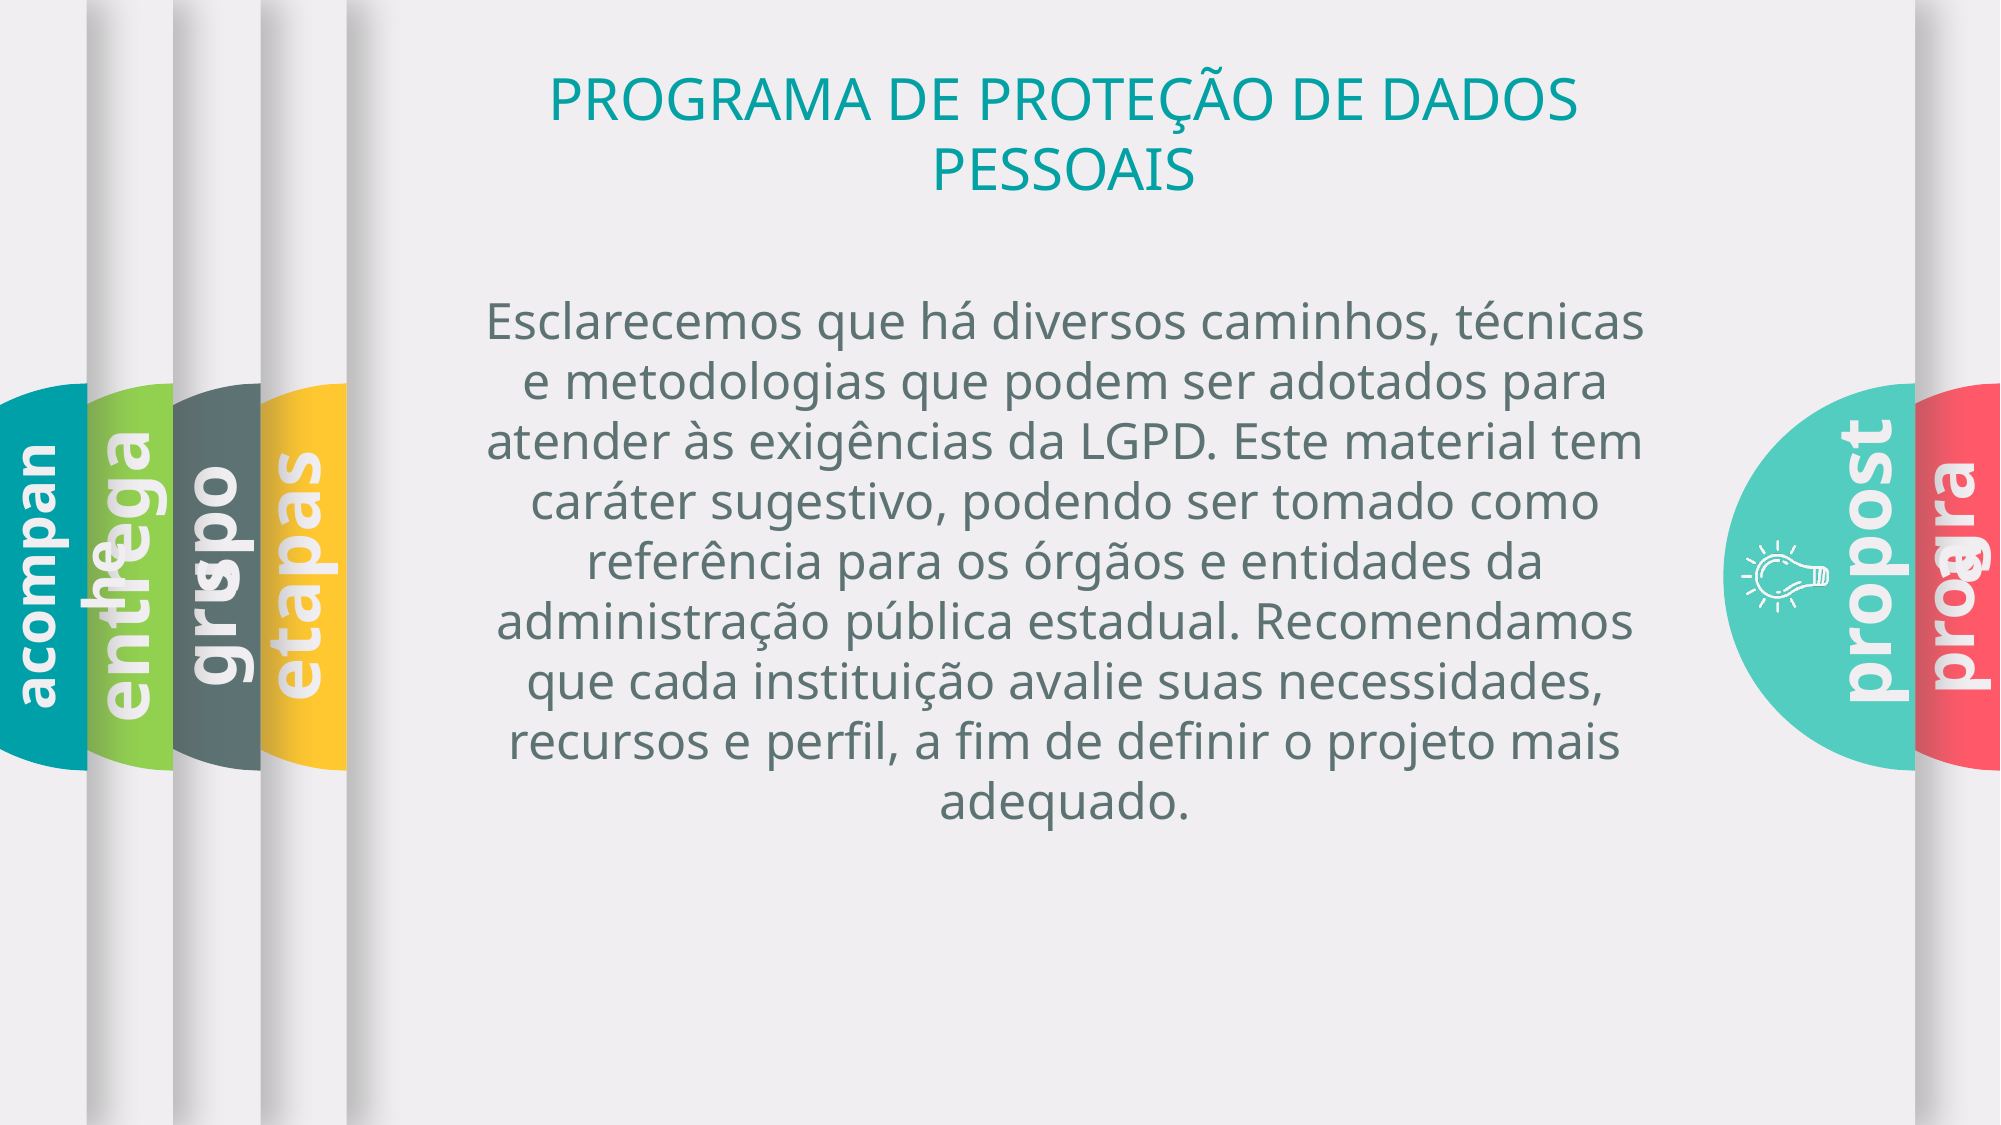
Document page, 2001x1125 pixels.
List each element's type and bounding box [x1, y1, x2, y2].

text_box [347, 0, 1916, 1125]
text_box [261, 0, 347, 1125]
text_box [1916, 0, 2000, 1125]
text_box [88, 0, 173, 1125]
text_box [173, 0, 261, 1125]
text_box [0, 0, 88, 1125]
